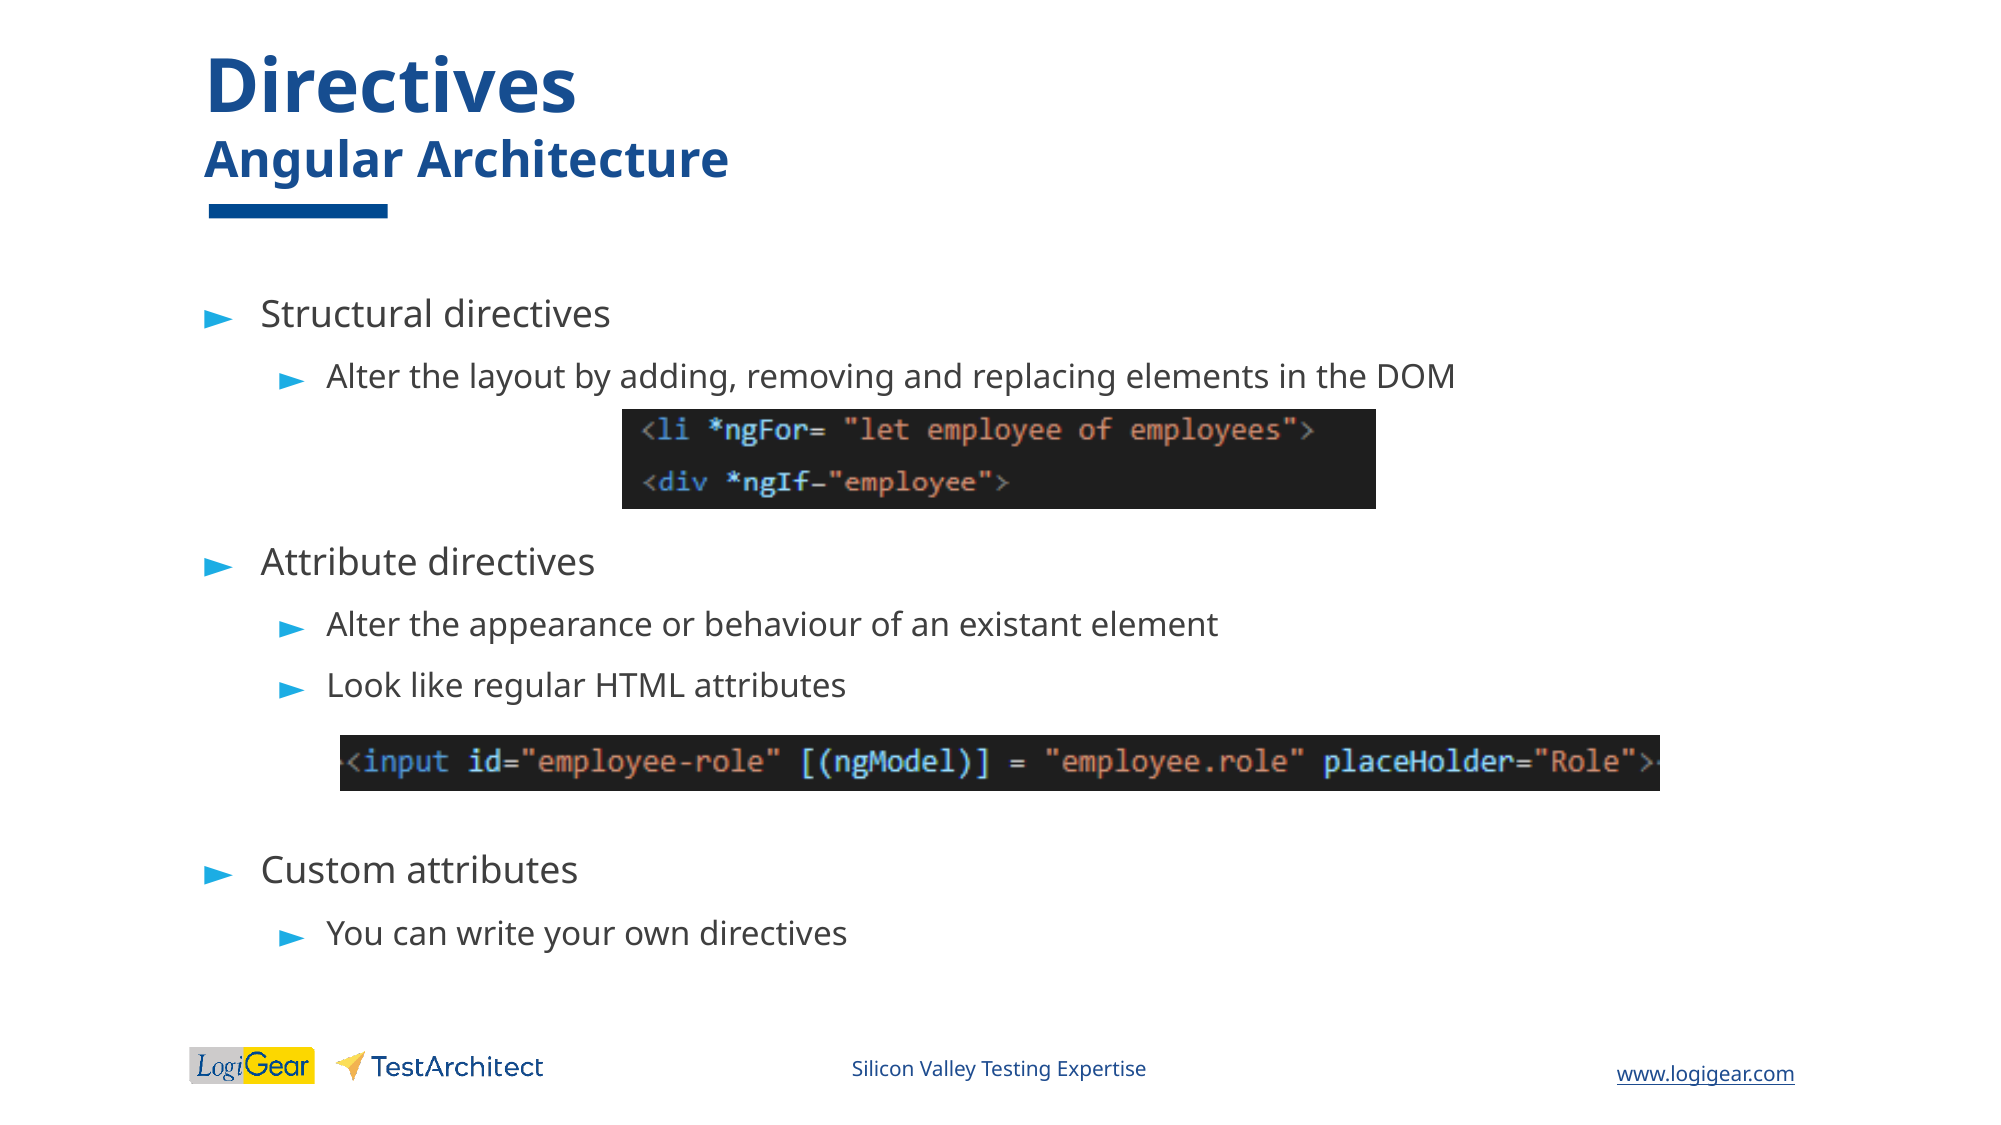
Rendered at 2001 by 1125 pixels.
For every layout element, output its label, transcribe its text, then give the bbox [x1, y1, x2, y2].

picture [335, 1051, 543, 1081]
picture [340, 735, 1660, 791]
picture [622, 409, 1376, 509]
picture [189, 1047, 315, 1085]
title Directives Angular Architecture [189, 54, 1809, 171]
list Structural directives Alter the layout by adding, removing and replacing elements in the DOM Attribute directives Alter the appearance or behaviour of an existant element Look like regular HTML attributes Custom attributes You can write your own directives [189, 282, 1809, 1018]
